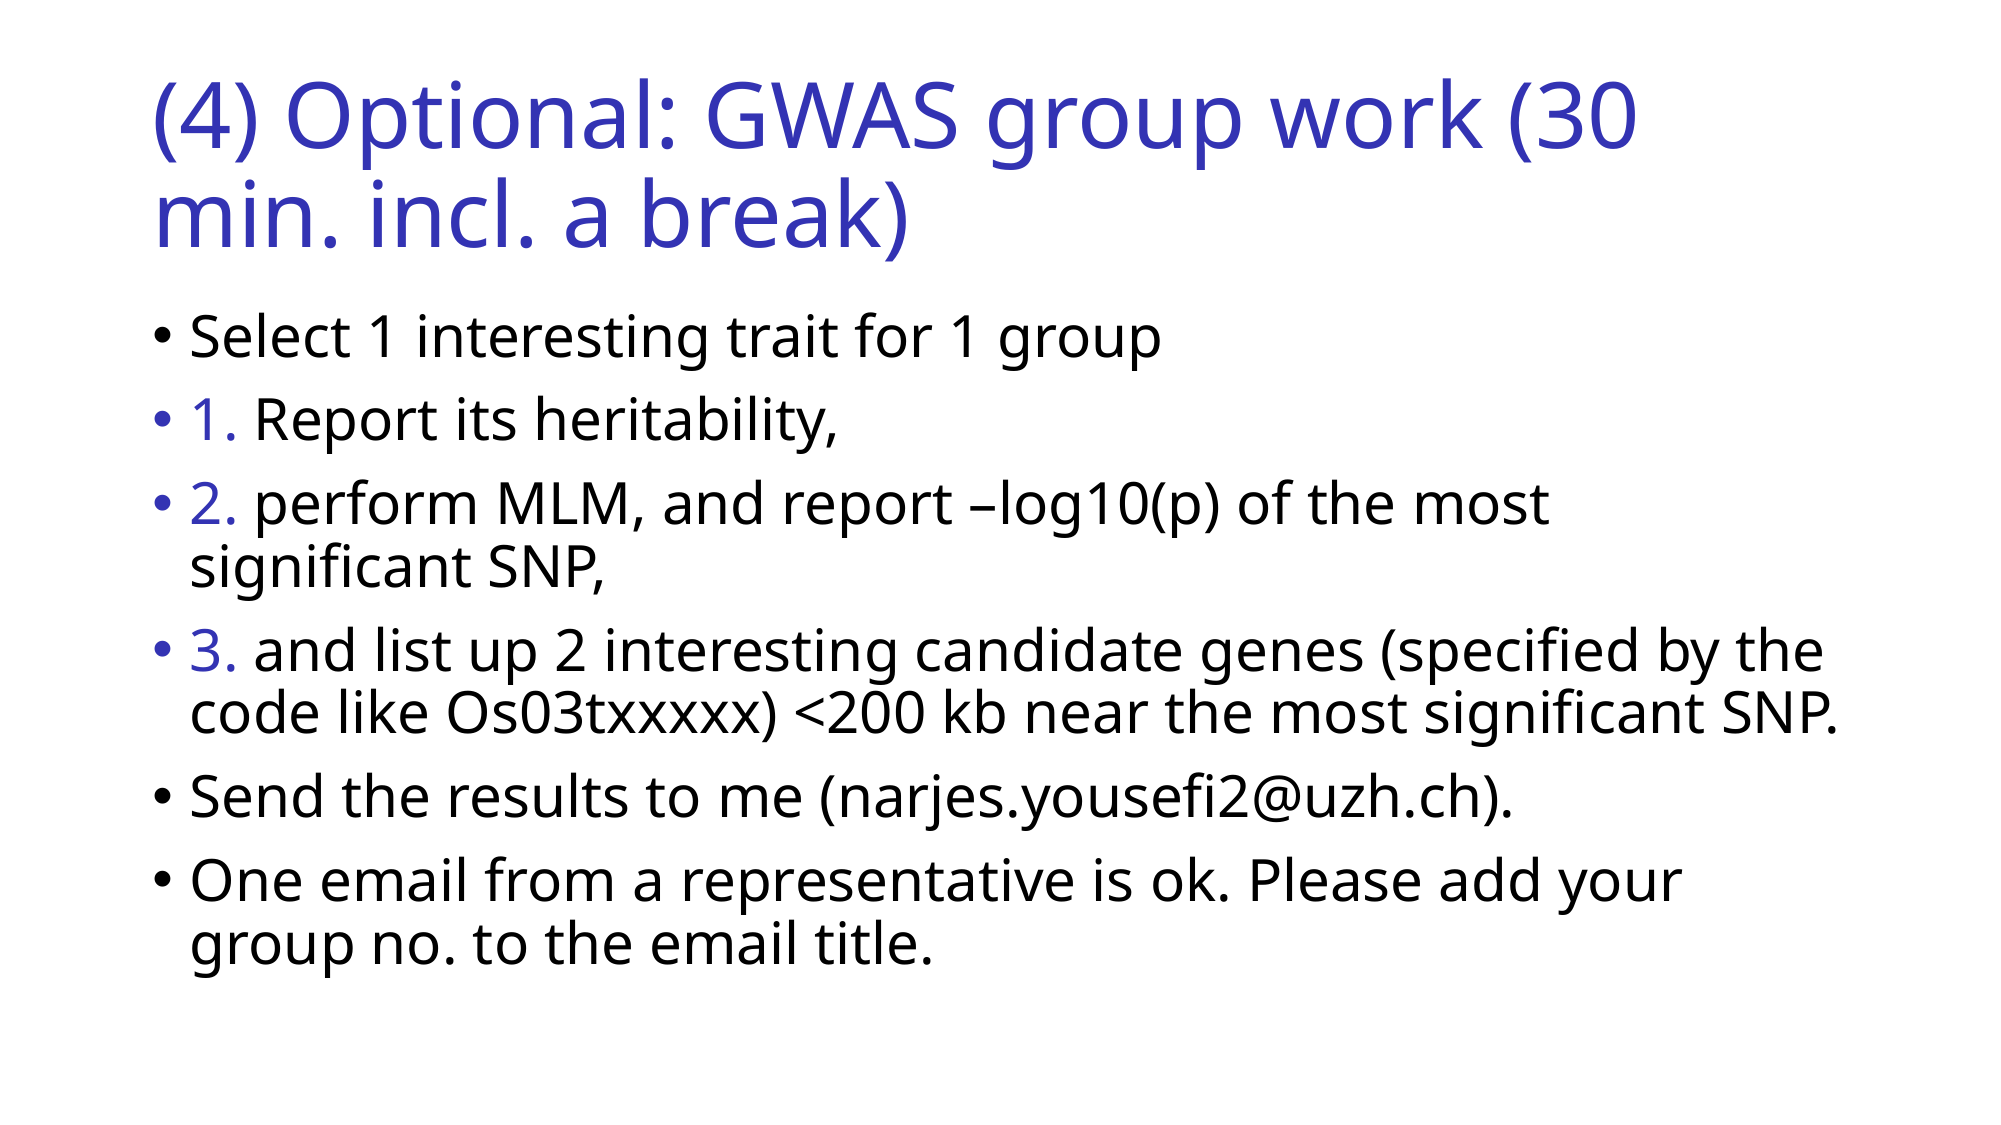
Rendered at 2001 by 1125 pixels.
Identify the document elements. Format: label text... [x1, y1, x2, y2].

title (4) Optional: GWAS group work (30 min. incl. a break) [137, 59, 1863, 278]
list Select 1 interesting trait for 1 group 1. Report its heritability, 2. perform MLM, and report –log10(p) of the most significant SNP, 3. and list up 2 interesting candidate genes (specified by the code like Os03txxxxx) <200 kb near the most significant SNP. Send the results to me (narjes.yousefi2@uzh.ch). One email from a representative is ok. Please add your group no. to the email title. [137, 299, 1863, 1014]
